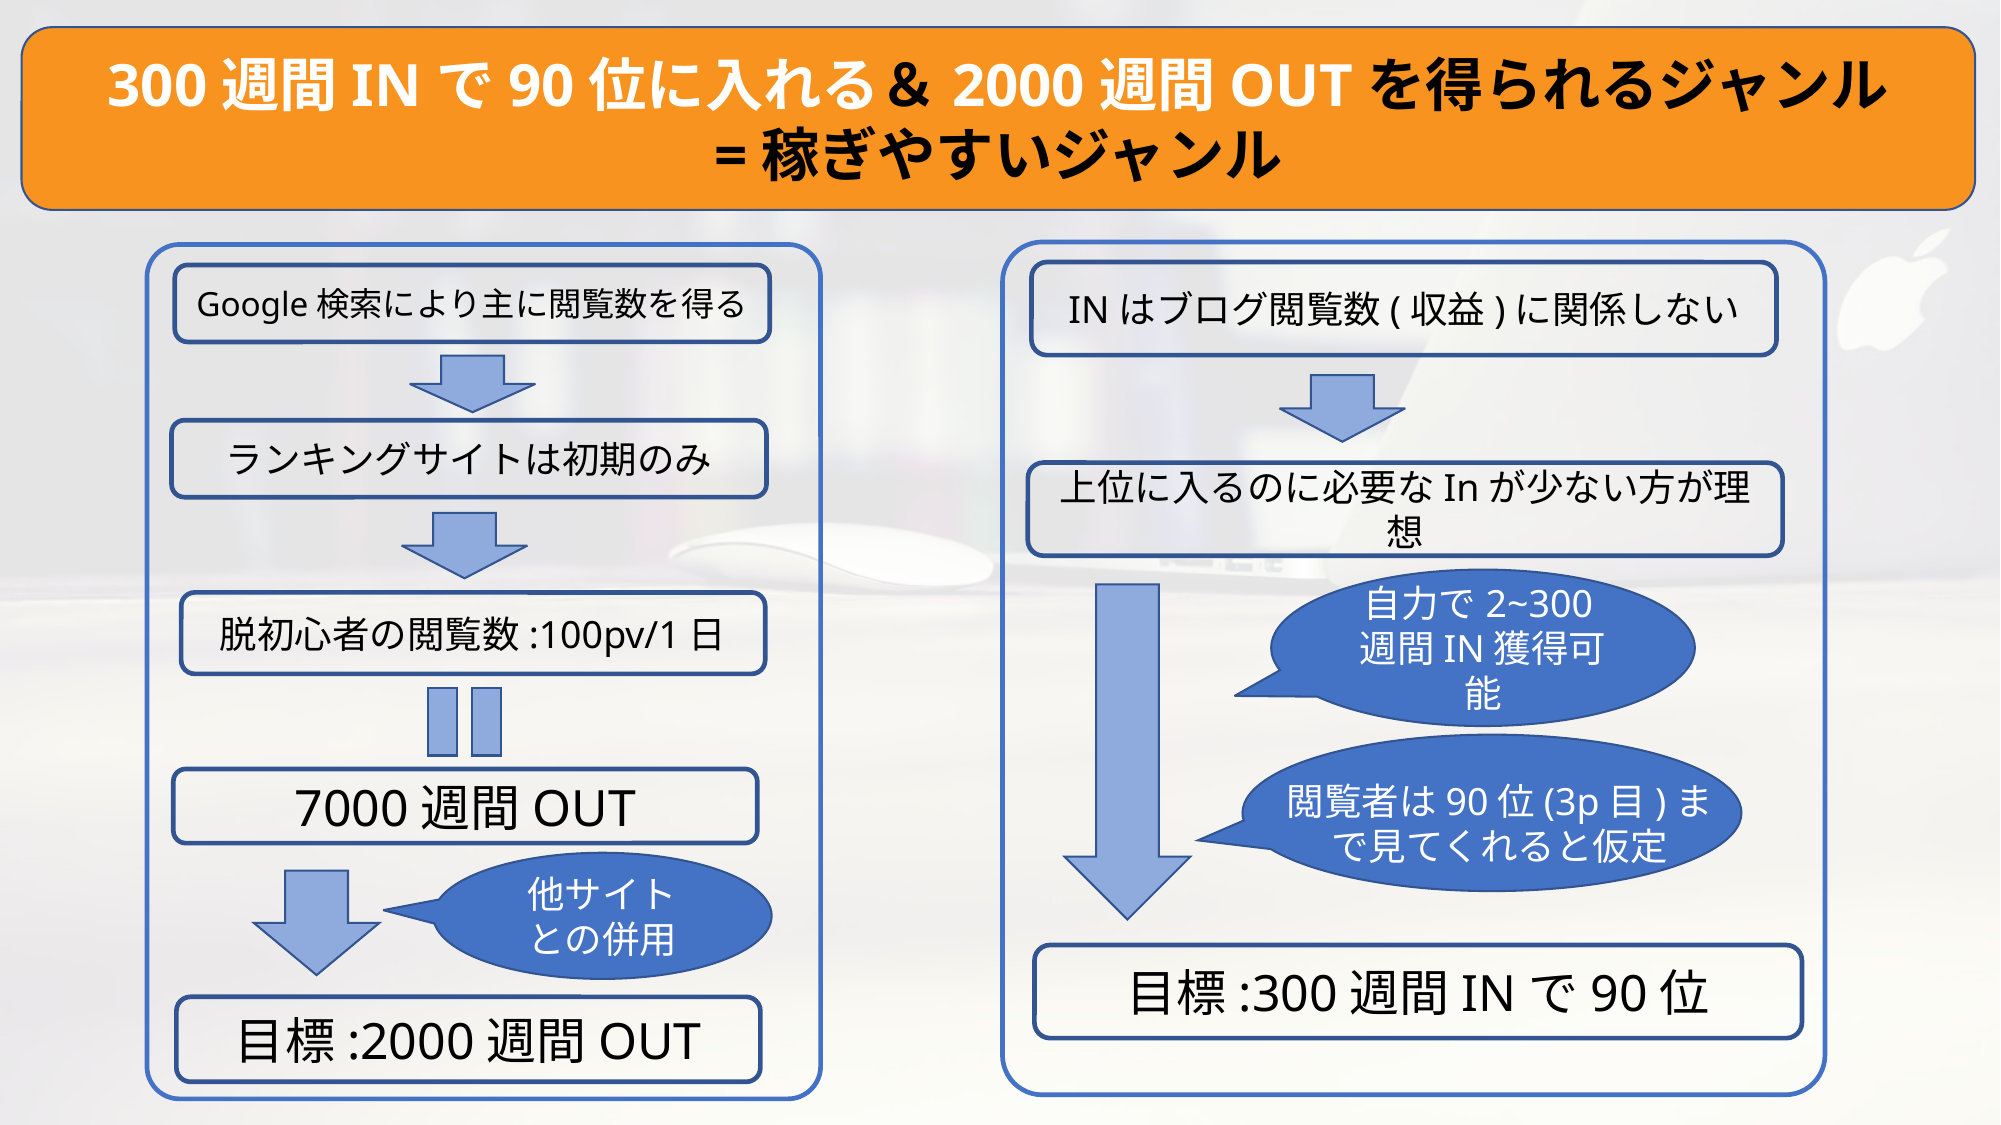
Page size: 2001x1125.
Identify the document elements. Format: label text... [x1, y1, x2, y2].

text_box [401, 511, 528, 580]
text_box [409, 354, 536, 414]
text_box 閲覧者は90位(3p目)まで見てくれると仮定 [1261, 770, 1738, 876]
text_box [145, 243, 822, 1100]
text_box 上位に入るのに必要なInが少ない方が理想 [1026, 461, 1784, 557]
text_box Google検索により主に閲覧数を得る [173, 263, 771, 343]
text_box ランキングサイトは初期のみ [170, 419, 768, 499]
text_box 300週間INで90位に入れる＆2000週間OUTを得られるジャンル =稼ぎやすいジャンル [20, 26, 1977, 211]
text_box [1001, 240, 1827, 1096]
